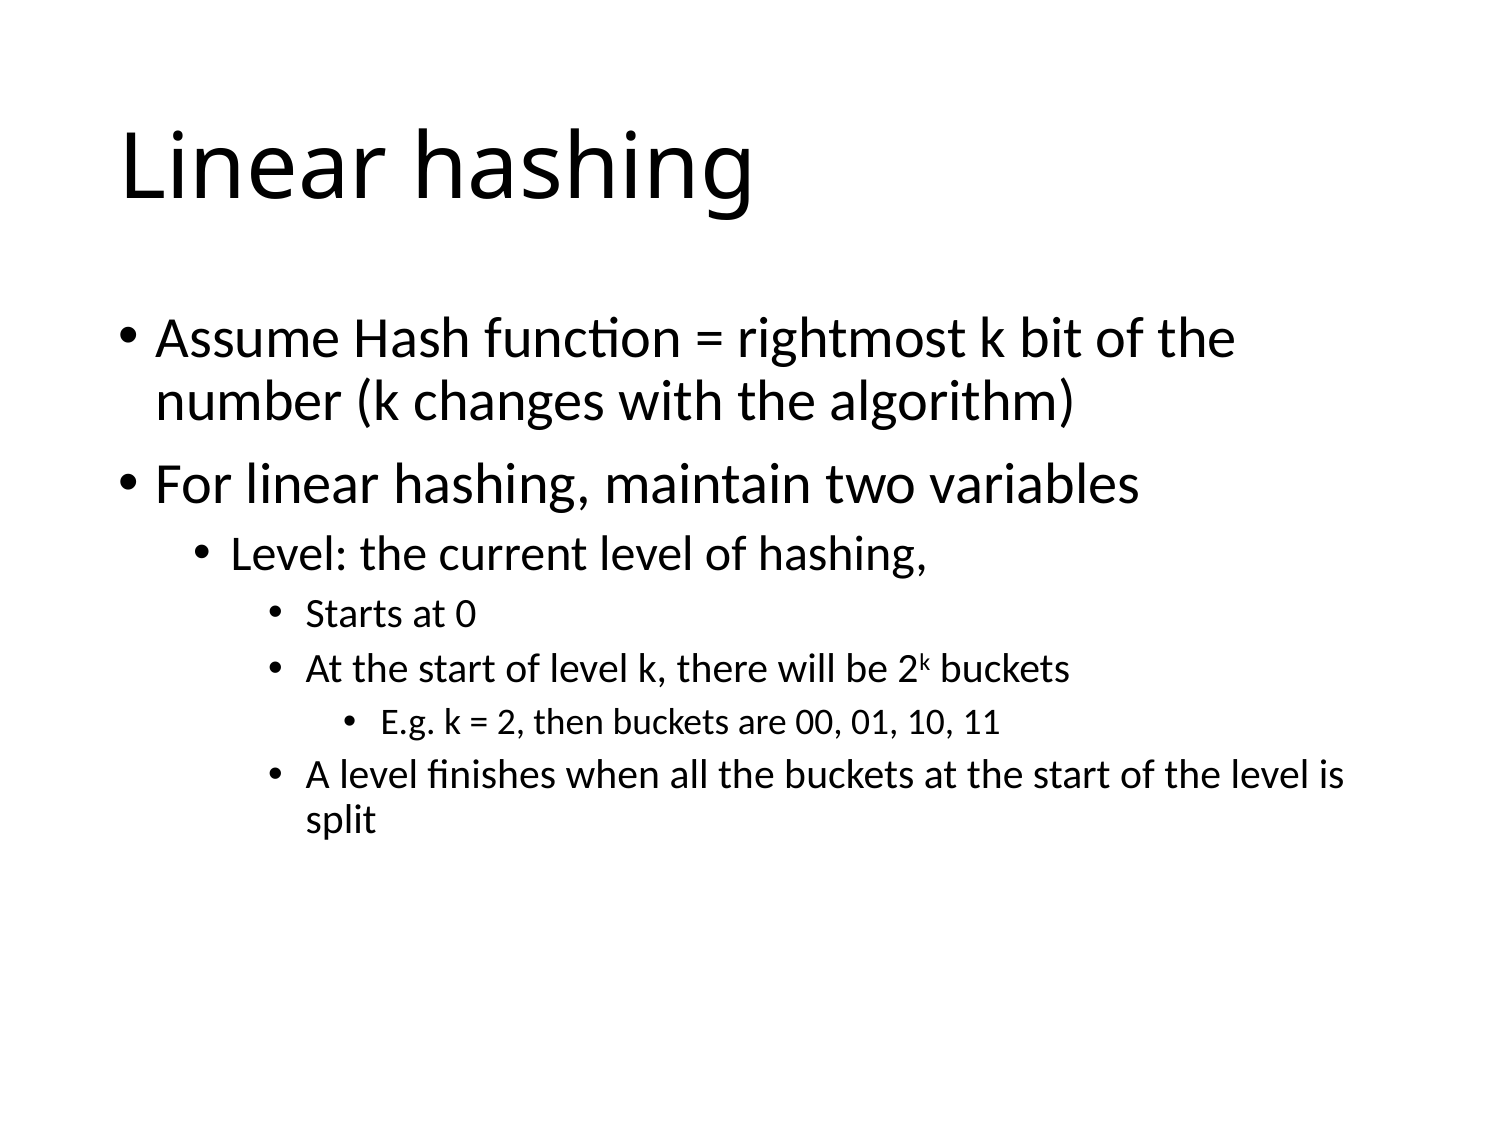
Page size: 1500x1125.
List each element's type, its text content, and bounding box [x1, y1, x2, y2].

list Assume Hash function = rightmost k bit of the number (k changes with the algorithm) For linear hashing, maintain two variables Level: the current level of hashing, Starts at 0 At the start of level k, there will be 2k buckets E.g. k = 2, then buckets are 00, 01, 10, 11 A level finishes when all the buckets at the start of the level is split [103, 299, 1397, 1014]
title Linear hashing [103, 59, 1397, 278]
